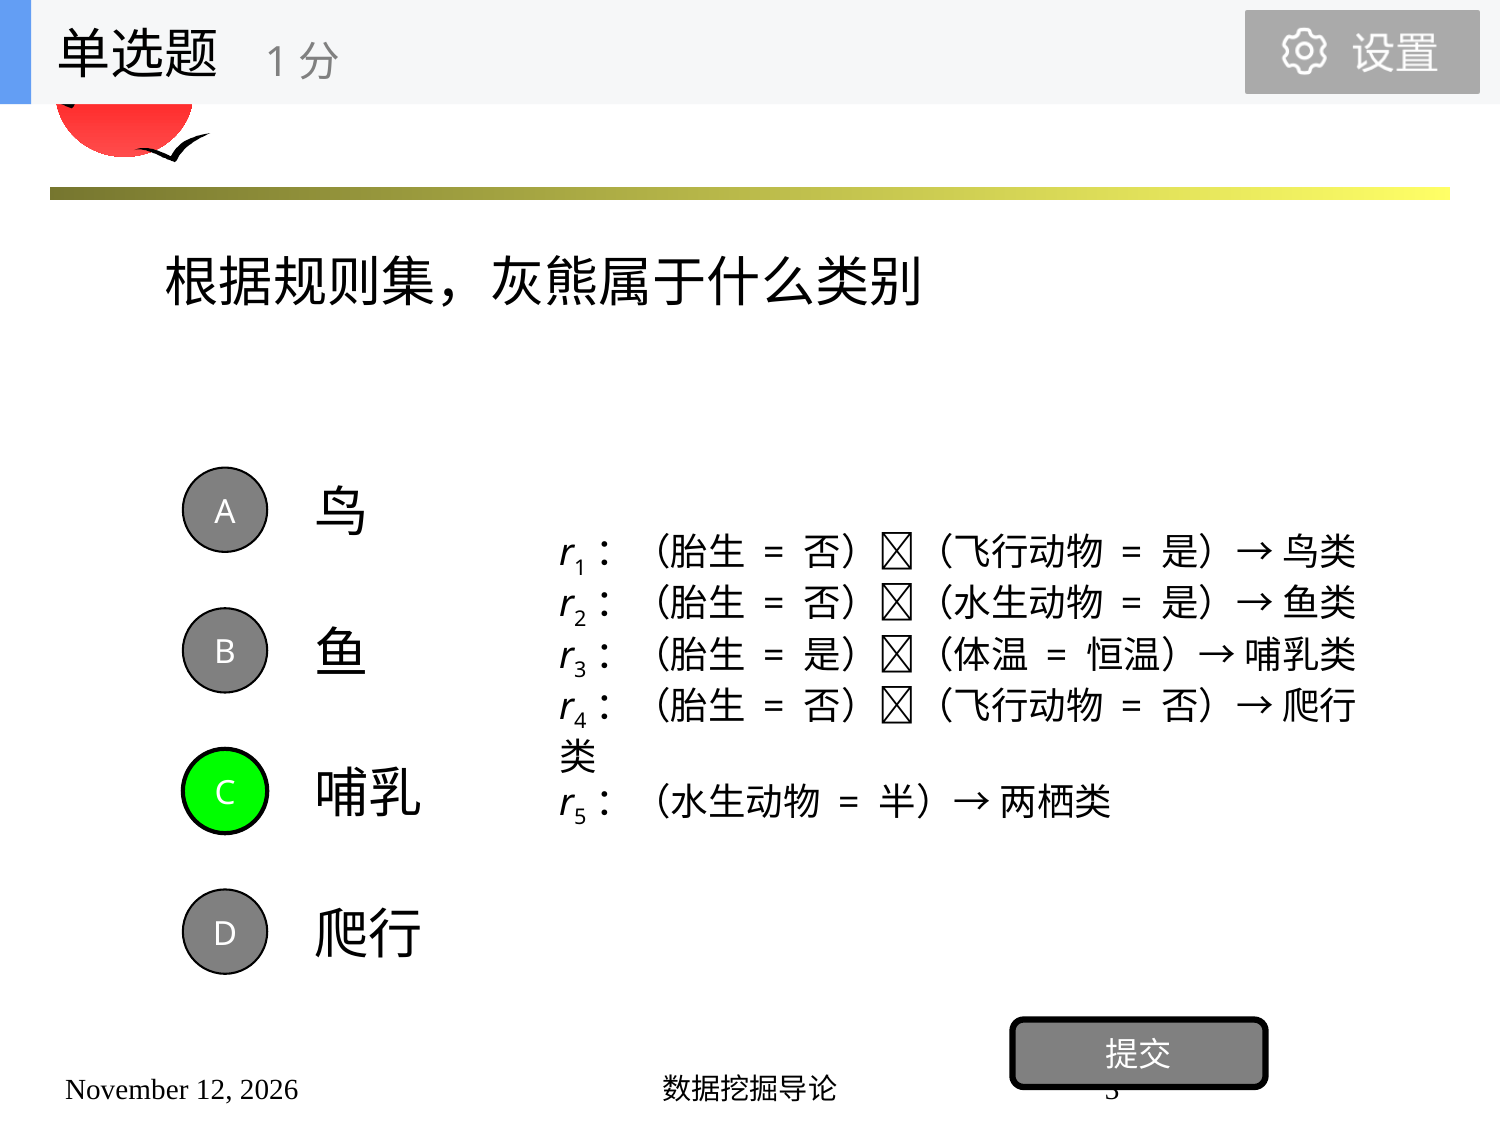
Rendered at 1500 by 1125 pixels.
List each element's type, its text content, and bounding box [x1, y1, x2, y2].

text_box r1：（胎生 = 否）（飞行动物 = 是）→ 鸟类 r2：（胎生 = 否）（水生动物 = 是）→ 鱼类 r3：（胎生 = 是）（体温 = 恒温）→ 哺乳类 r4：（胎生 = 否）（飞行动物 = 否）→ 爬行类 r5：（水生动物 = 半）→ 两栖类 [469, 520, 1400, 837]
text_box 哺乳 [299, 738, 1350, 844]
text_box 爬行 [299, 878, 1350, 985]
text_box 根据规则集，灰熊属于什么类别 [149, 105, 1350, 456]
text_box D [182, 889, 268, 974]
text_box 鸟 [299, 456, 1350, 563]
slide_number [50, 1037, 463, 1113]
slide_number 3 [1037, 1088, 1188, 1113]
footer 数据挖掘导论 [512, 1037, 988, 1113]
text_box 鱼 [299, 597, 469, 703]
text_box B [182, 608, 268, 693]
text_box A [182, 467, 268, 552]
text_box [0, 0, 1500, 105]
text_box C [182, 748, 268, 834]
picture [1245, 10, 1480, 94]
text_box 提交 [1012, 1019, 1266, 1088]
